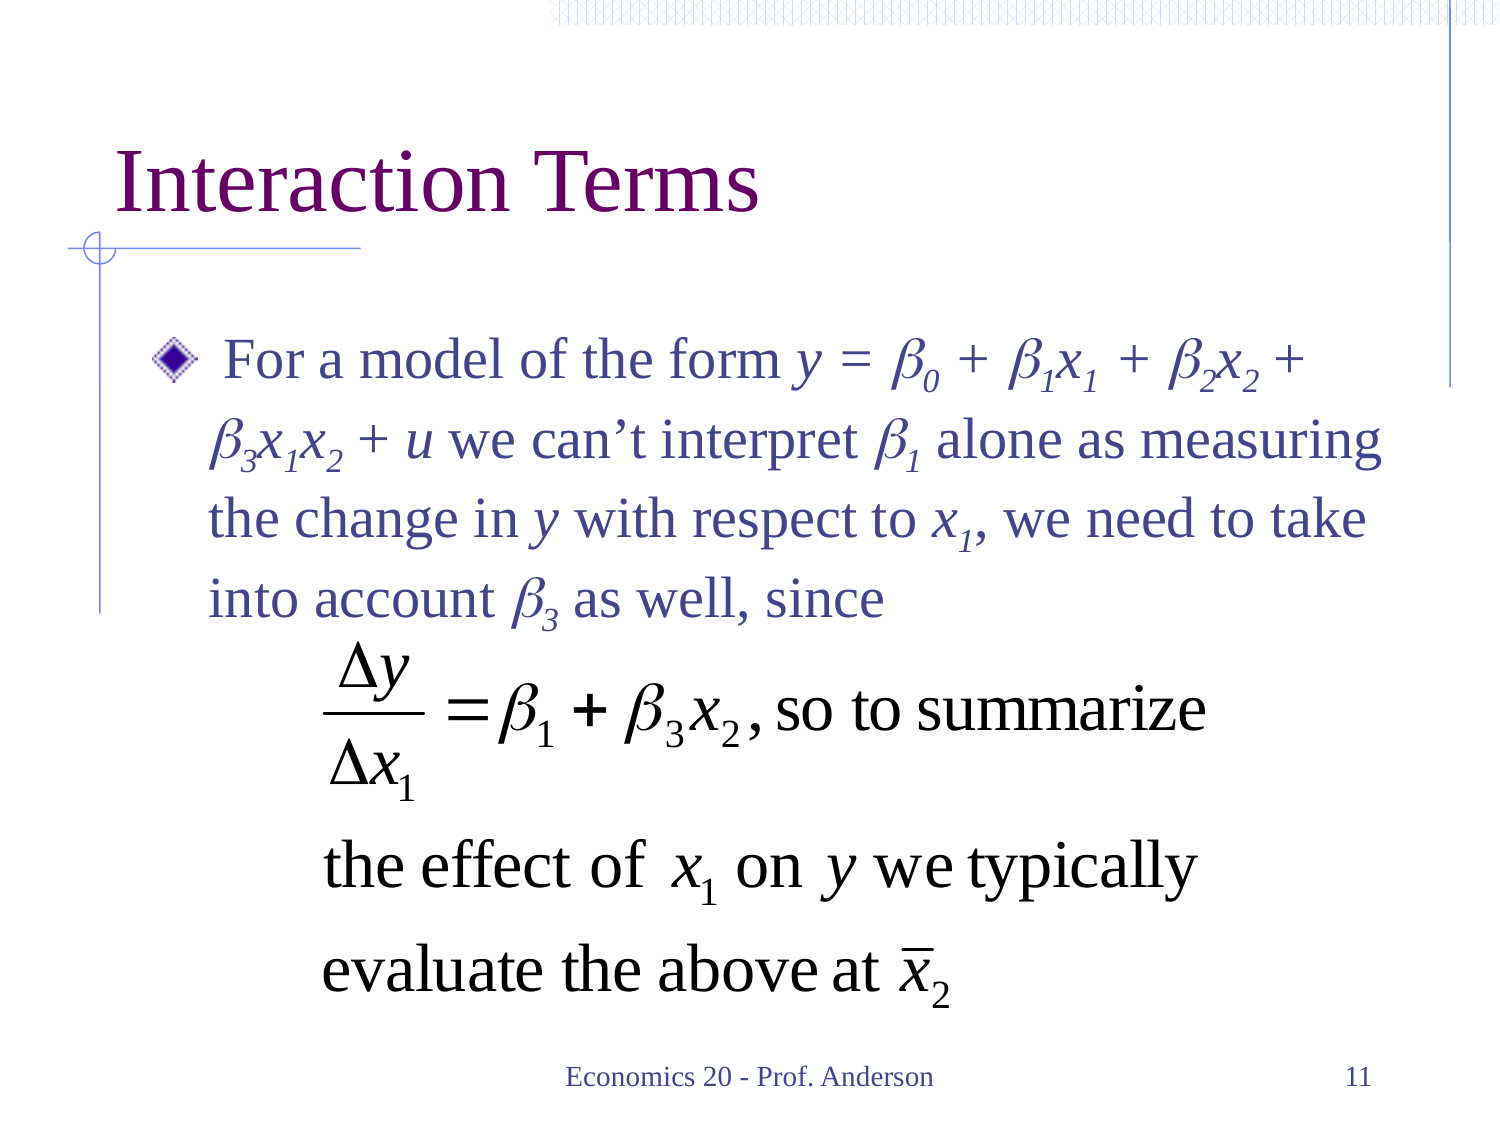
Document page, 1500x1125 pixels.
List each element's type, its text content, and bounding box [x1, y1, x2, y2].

picture [152, 337, 198, 383]
list For a model of the form y = b0 + b1x1 + b2x2 + b3x1x2 + u we can’t interpret b1 alone as measuring the change in y with respect to x1, we need to take into account b3 as well, since [137, 312, 1413, 638]
slide_number 11 [1074, 1025, 1388, 1100]
title Interaction Terms [99, 50, 1375, 238]
footer Economics 20 - Prof. Anderson [512, 1025, 988, 1100]
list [312, 619, 1225, 1025]
